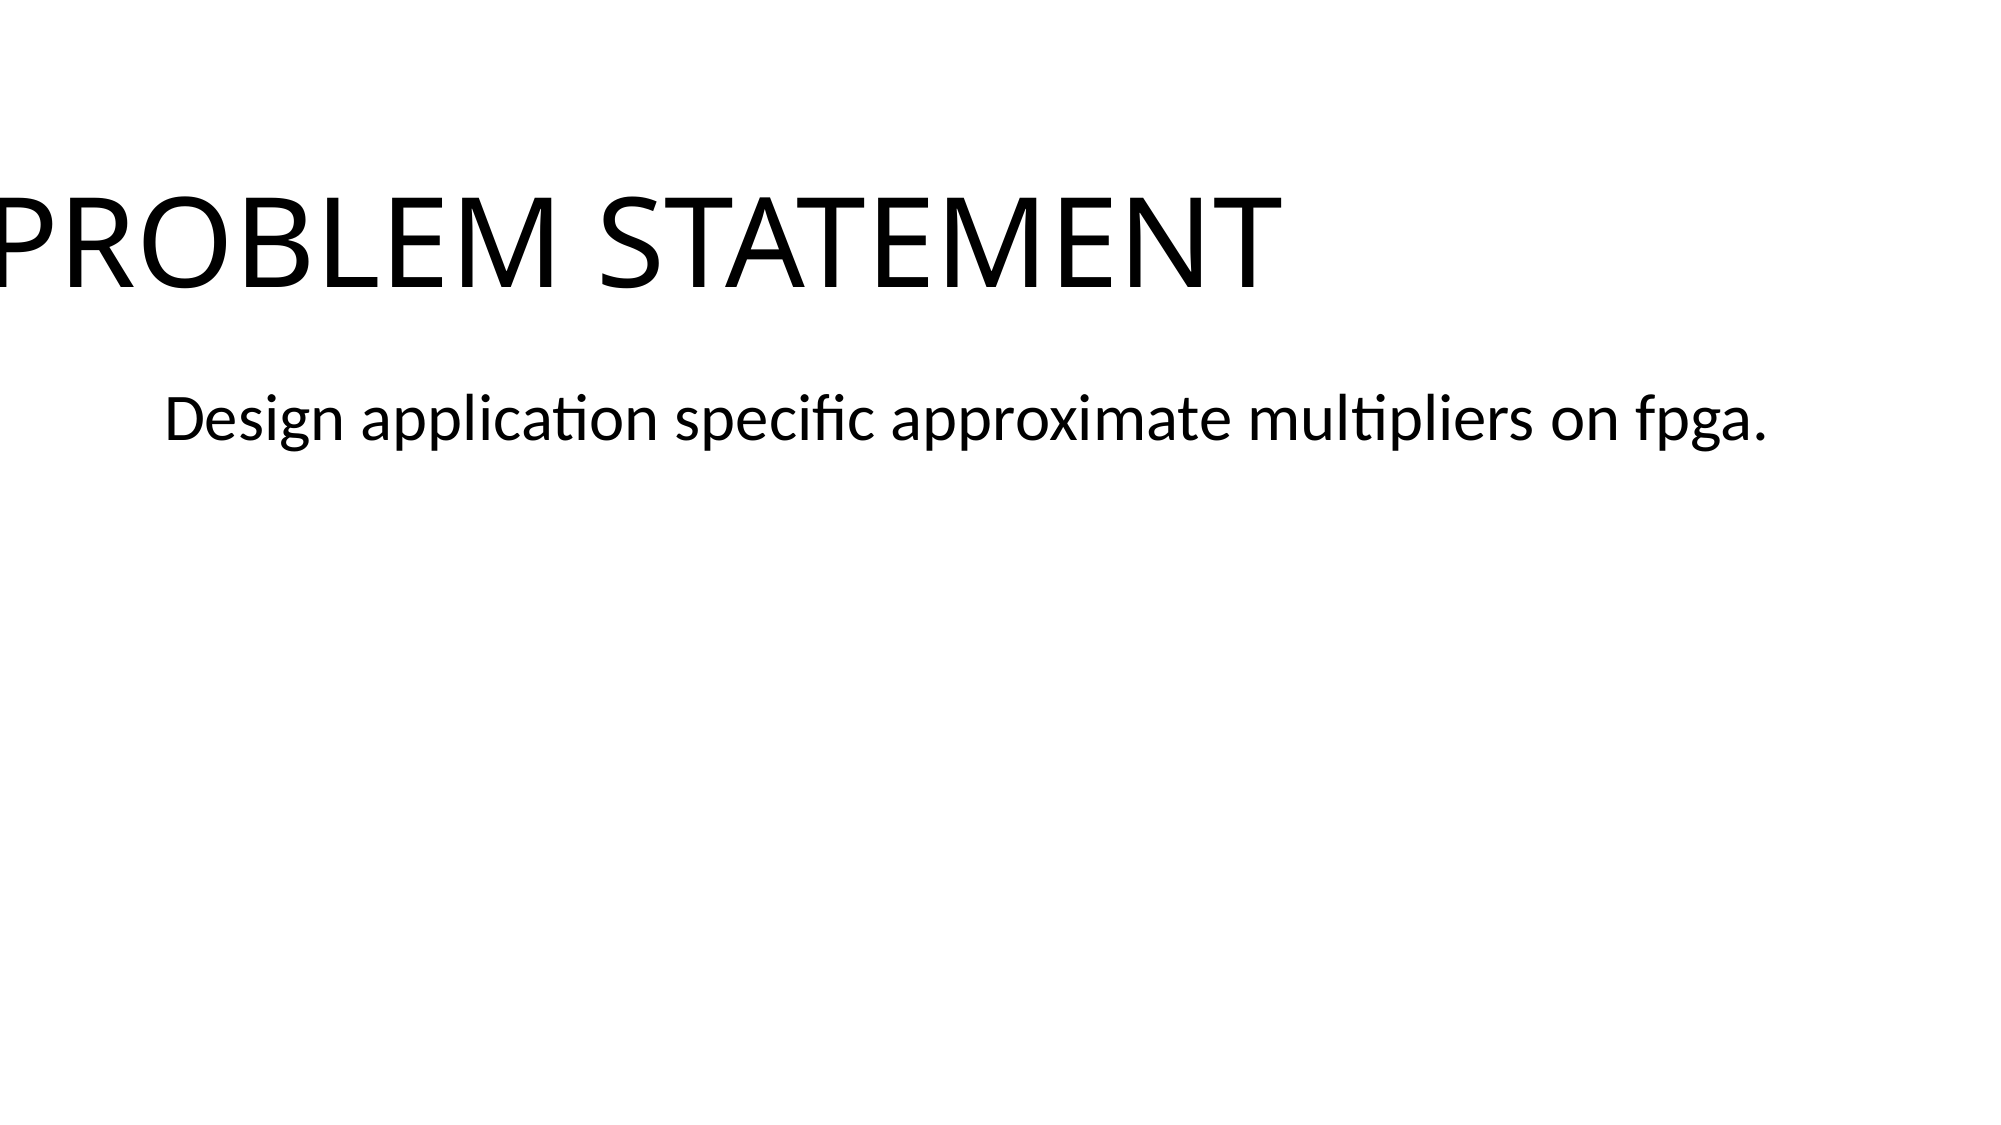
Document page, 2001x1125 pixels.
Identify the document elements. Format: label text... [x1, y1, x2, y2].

subtitle Design application specific approximate multipliers on fpga. [101, 375, 1834, 647]
title PROBLEM STATEMENT [0, 0, 1384, 323]
